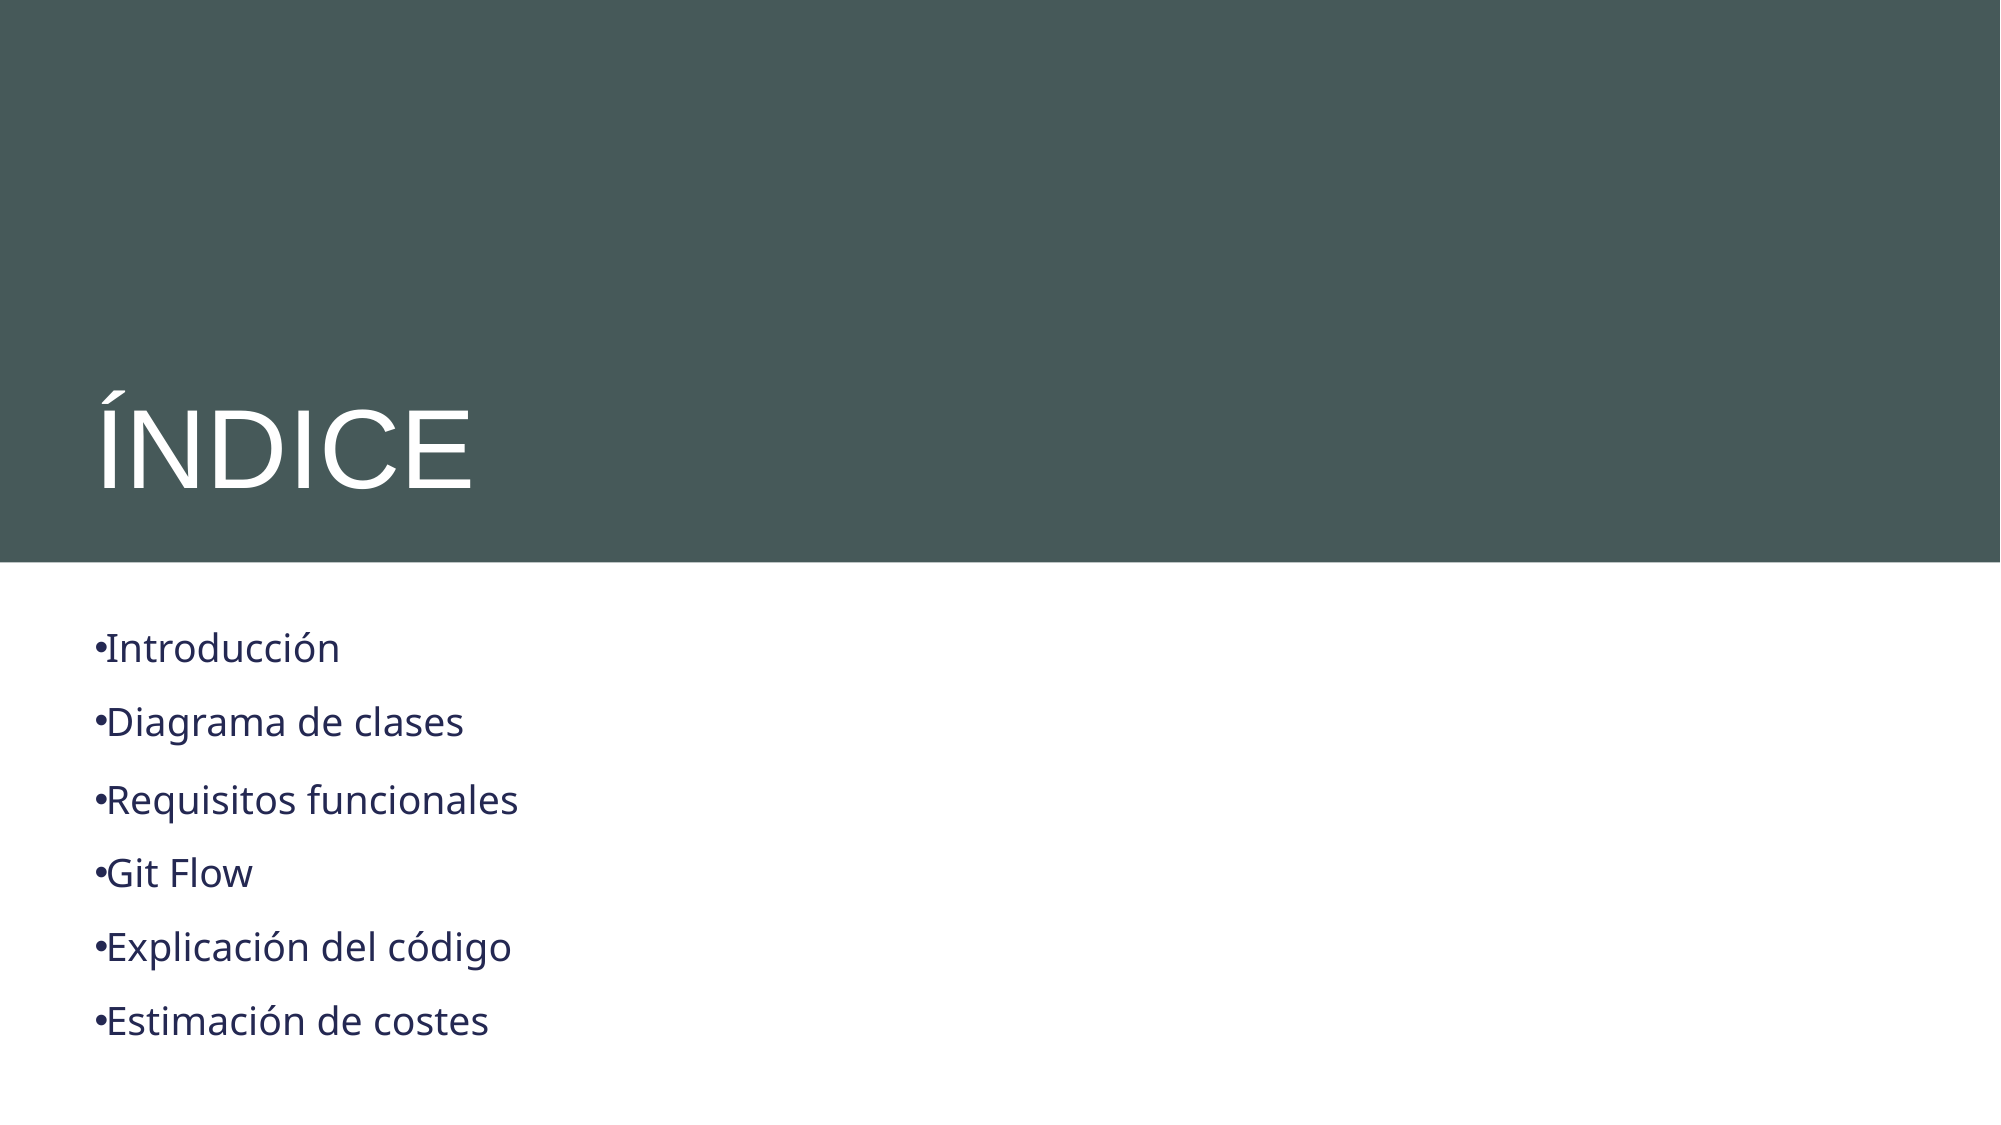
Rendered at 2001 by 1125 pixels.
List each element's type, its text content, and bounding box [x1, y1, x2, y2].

subtitle Introducción Diagrama de clases Requisitos funcionales Git Flow Explicación del código Estimación de costes [79, 606, 1457, 1052]
title ÍNDICE [79, 73, 1457, 519]
